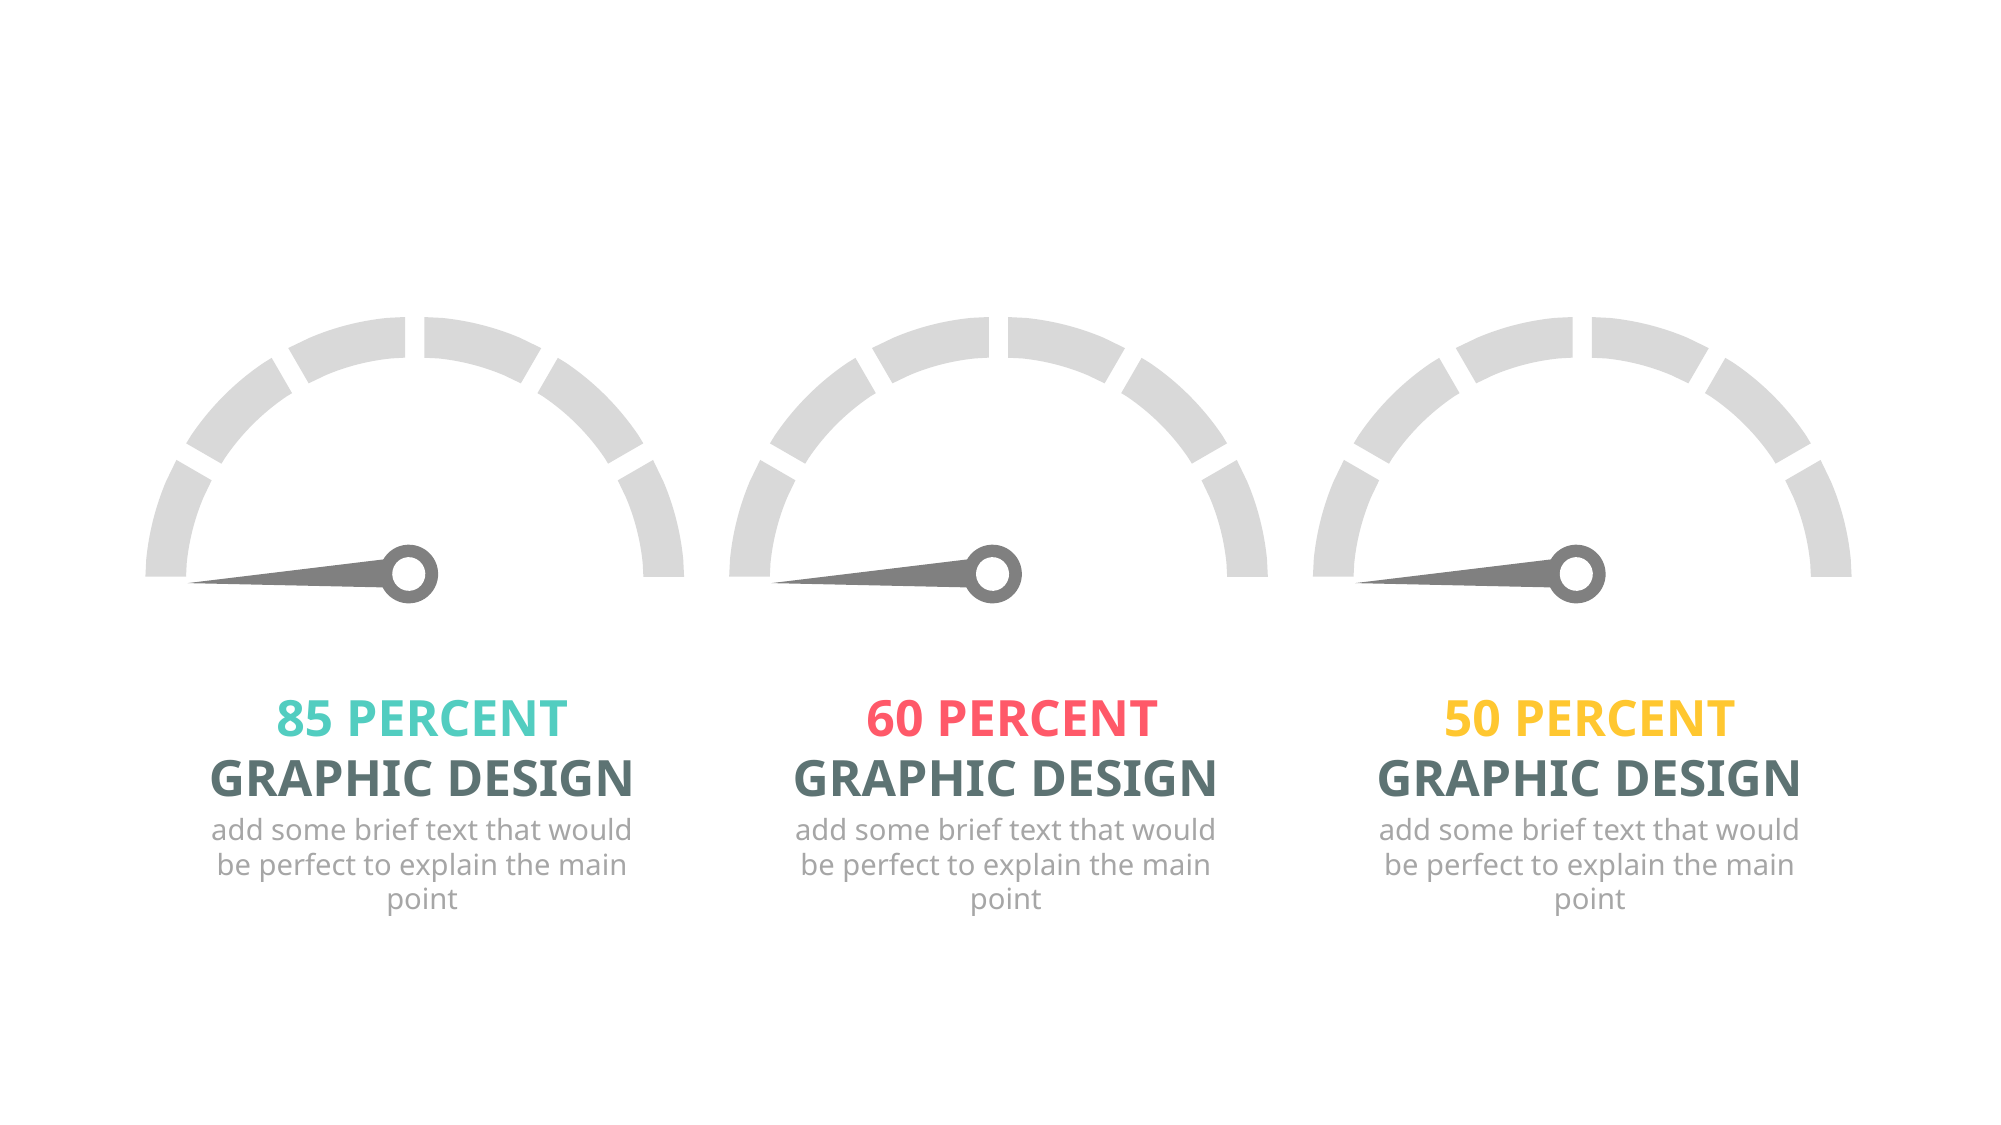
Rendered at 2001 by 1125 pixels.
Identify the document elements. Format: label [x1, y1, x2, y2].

text_box [1849, 538, 1853, 578]
text_box [423, 315, 465, 320]
text_box [1532, 315, 1574, 320]
text_box [681, 536, 686, 578]
text_box [1335, 679, 1845, 925]
text_box [1310, 320, 1849, 833]
text_box [1265, 537, 1269, 578]
text_box [1590, 315, 1632, 320]
text_box [726, 320, 1265, 833]
text_box [948, 315, 990, 320]
text_box [365, 315, 407, 320]
text_box [167, 679, 677, 925]
text_box [142, 320, 681, 833]
text_box [1007, 315, 1048, 320]
text_box [751, 679, 1261, 925]
